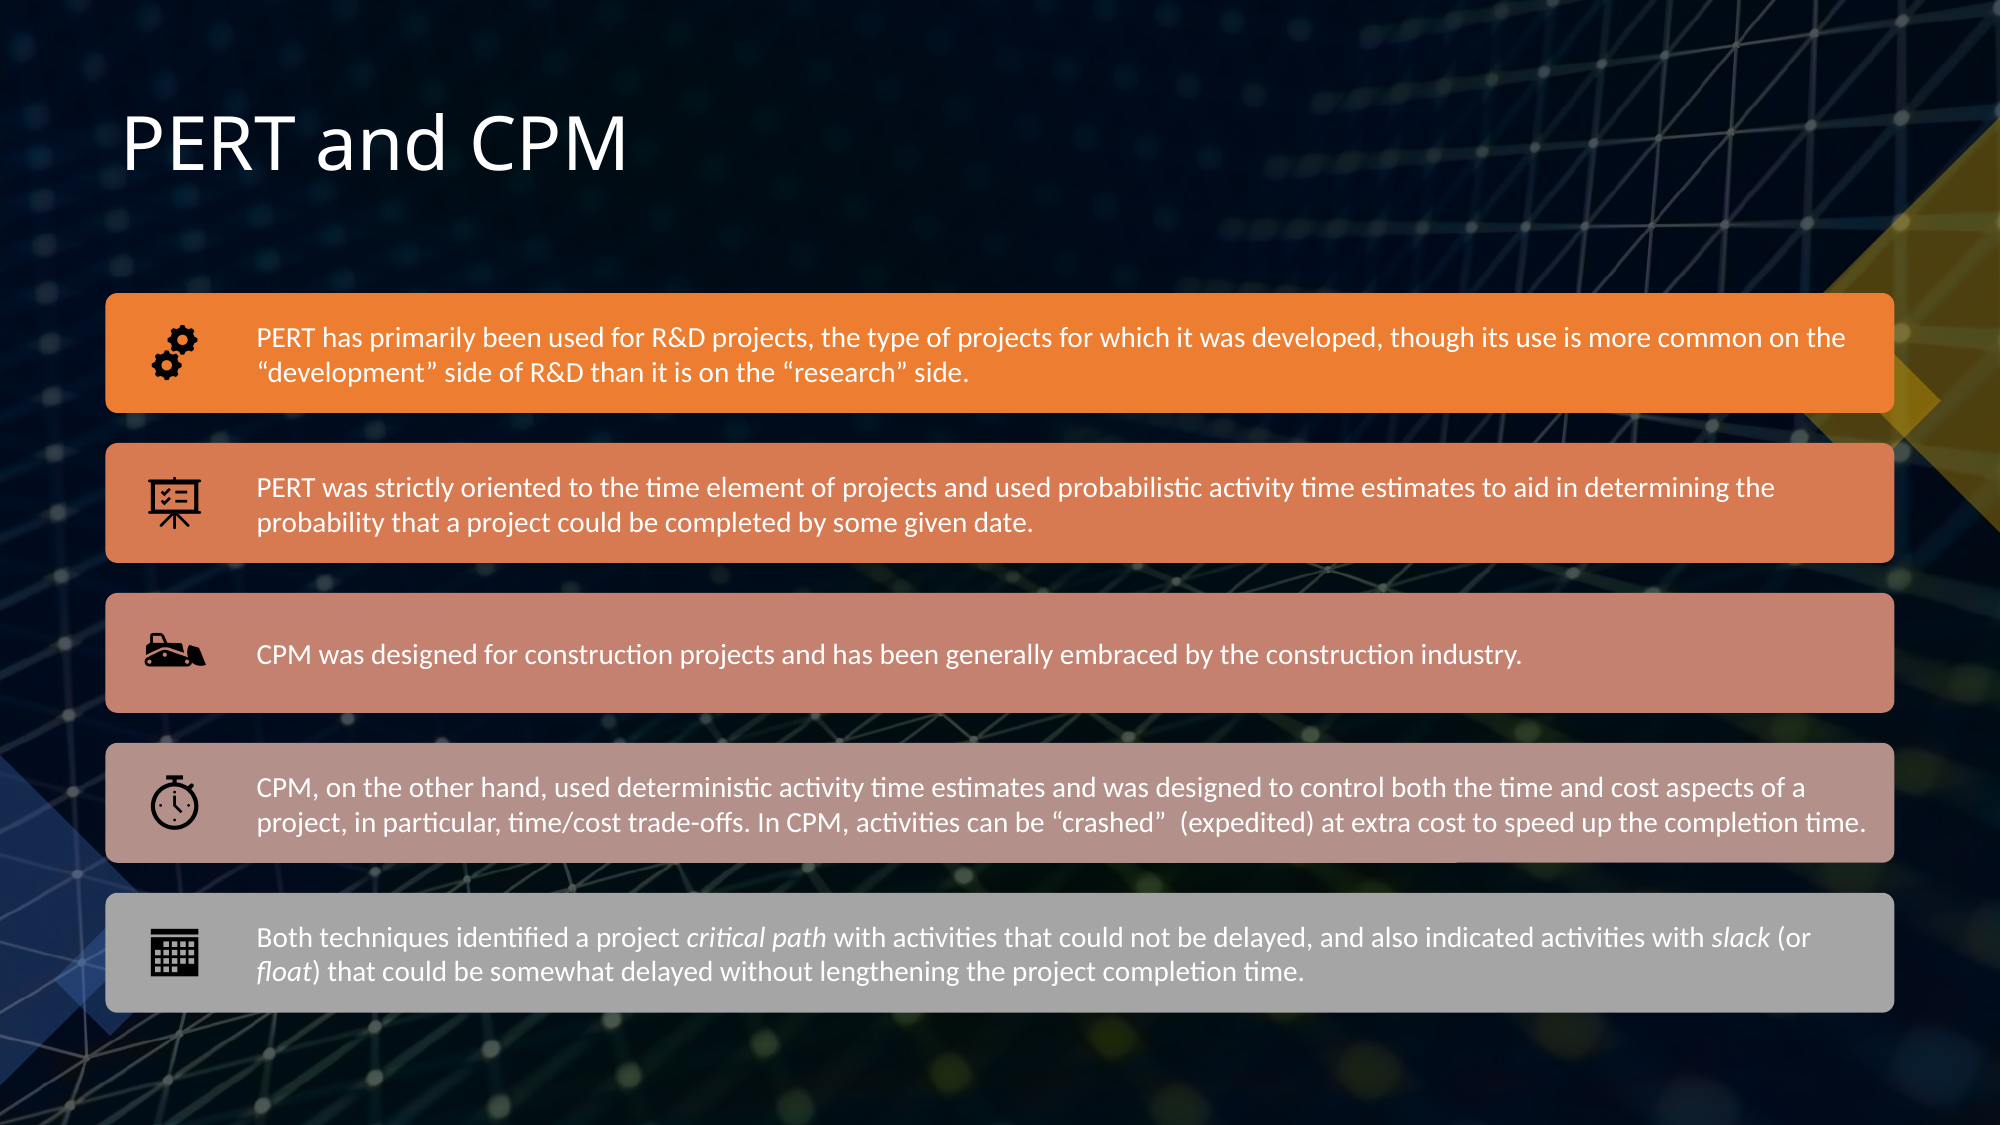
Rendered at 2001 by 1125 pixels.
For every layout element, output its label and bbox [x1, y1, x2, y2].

picture [0, 0, 2000, 1125]
list [105, 292, 1895, 1014]
